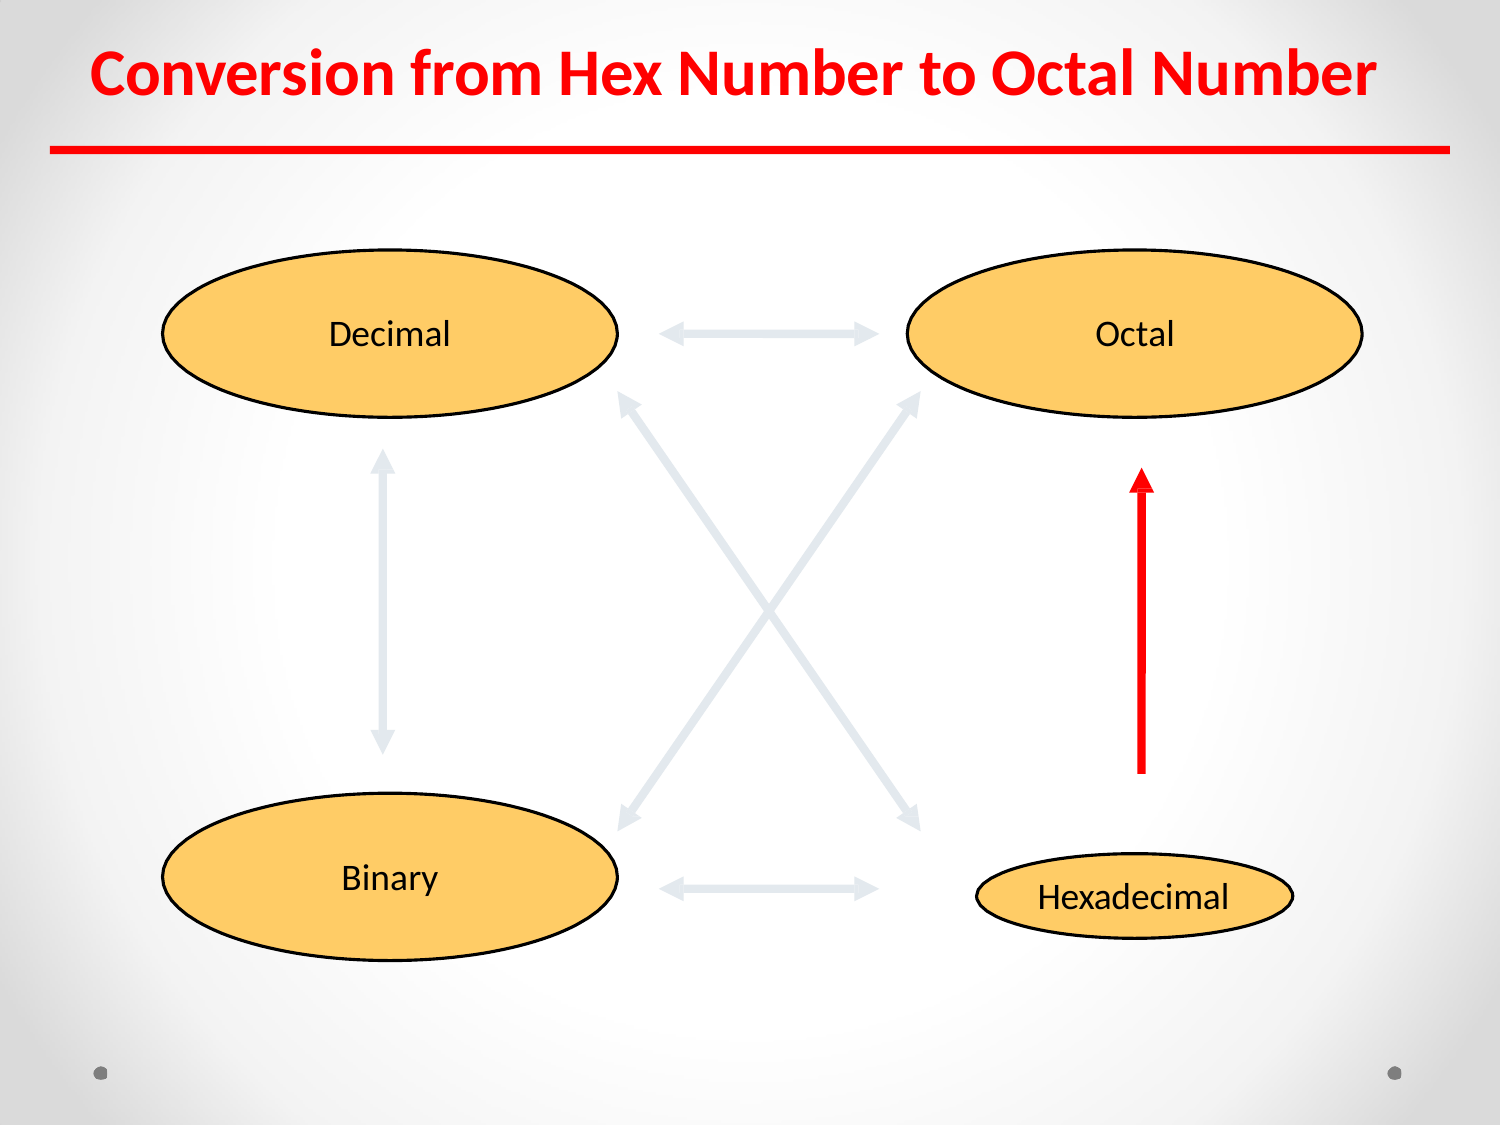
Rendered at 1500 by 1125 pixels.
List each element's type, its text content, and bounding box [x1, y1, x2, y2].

text_box Hexadecimal [1035, 869, 1235, 917]
text_box [769, 391, 921, 611]
text_box [617, 612, 769, 832]
text_box [1129, 467, 1155, 774]
text_box Binary [339, 850, 441, 898]
text_box [162, 793, 618, 961]
text_box [658, 876, 880, 902]
text_box [370, 448, 396, 755]
text_box [617, 391, 921, 832]
picture [0, 0, 1500, 1125]
text_box [976, 853, 1293, 939]
text_box Octal [1093, 307, 1177, 355]
text_box [162, 249, 618, 418]
text_box Decimal [326, 307, 454, 355]
text_box [907, 249, 1363, 418]
title Conversion from Hex Number to Octal Number [87, 26, 1387, 217]
text_box [658, 321, 880, 347]
